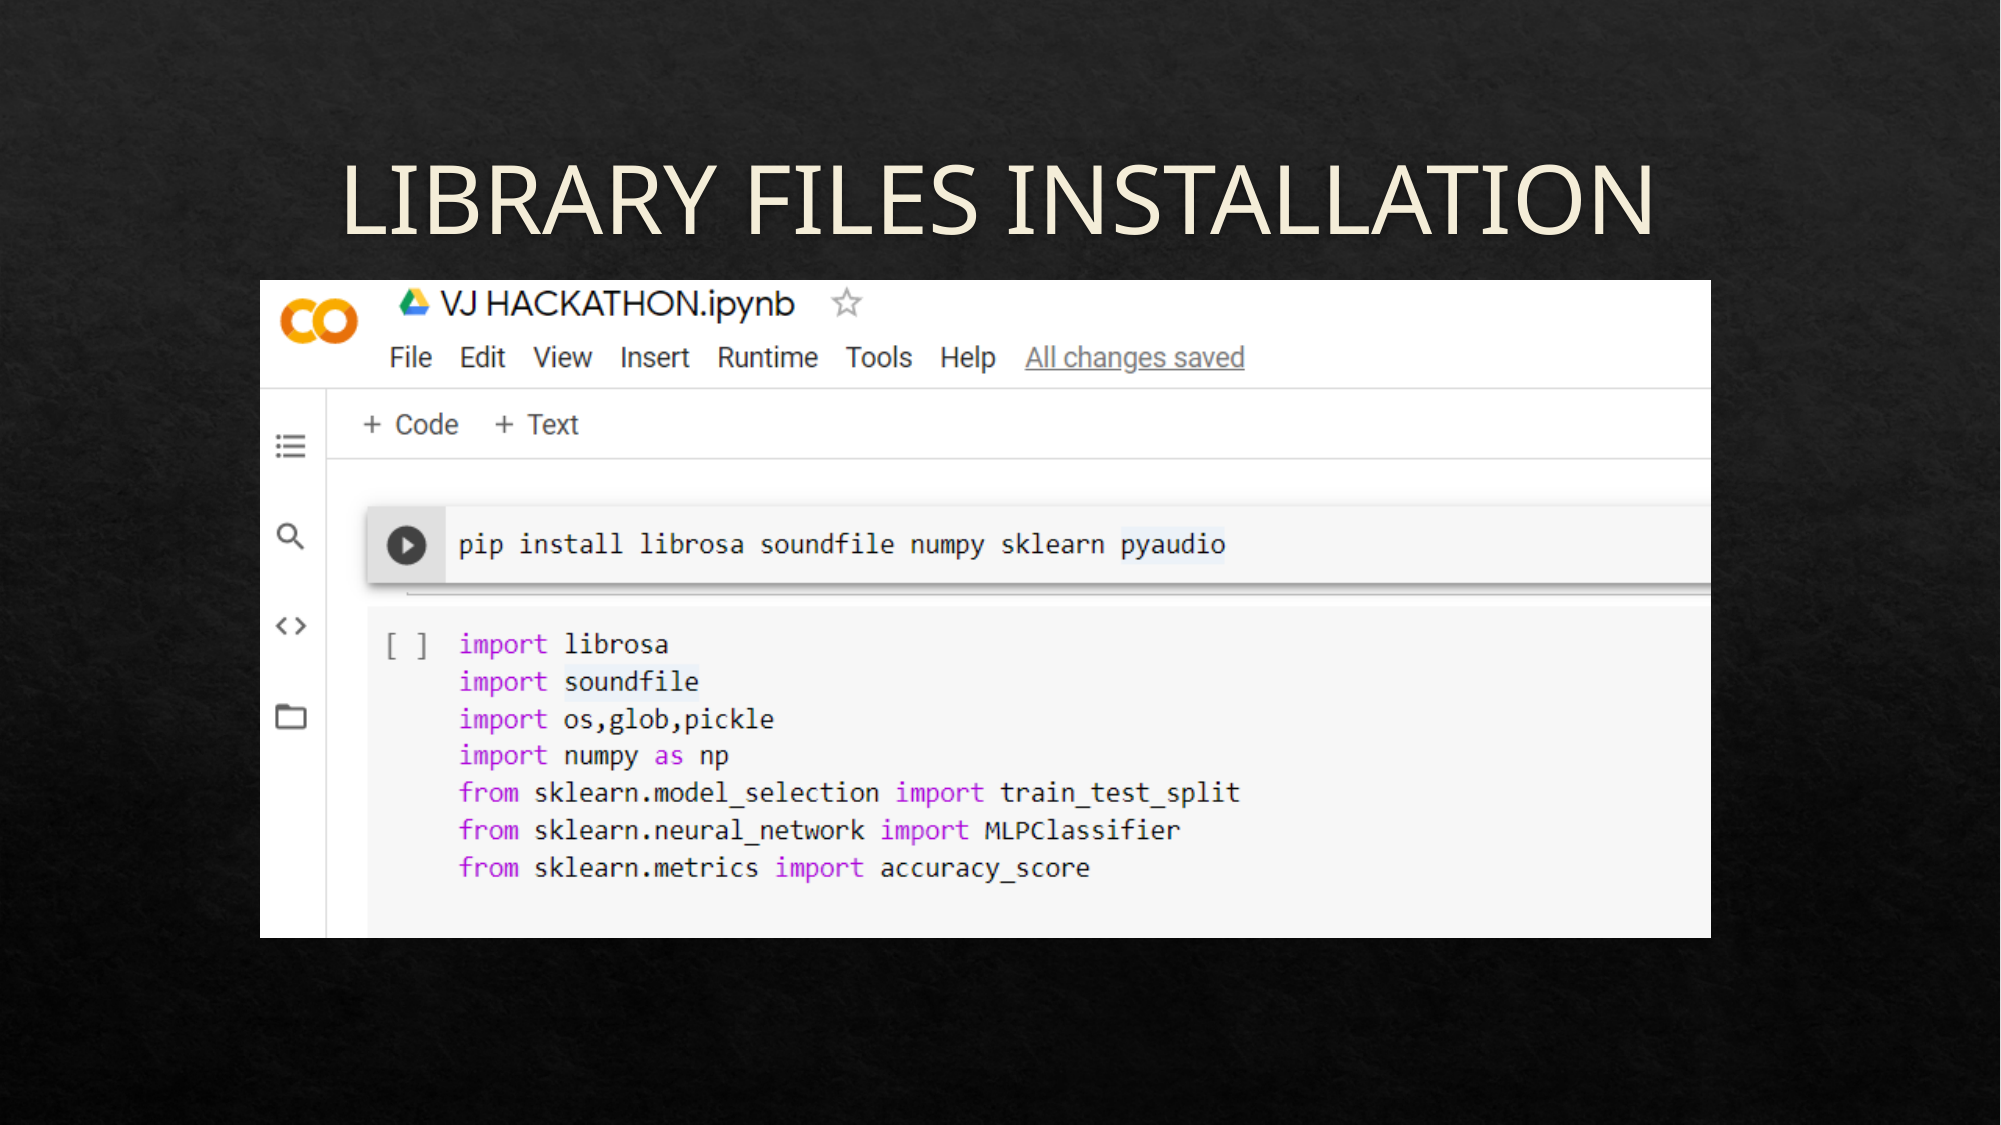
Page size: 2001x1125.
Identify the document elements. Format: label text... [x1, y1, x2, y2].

title LIBRARY FILES INSTALLATION [149, 99, 1849, 307]
picture [260, 279, 1711, 939]
